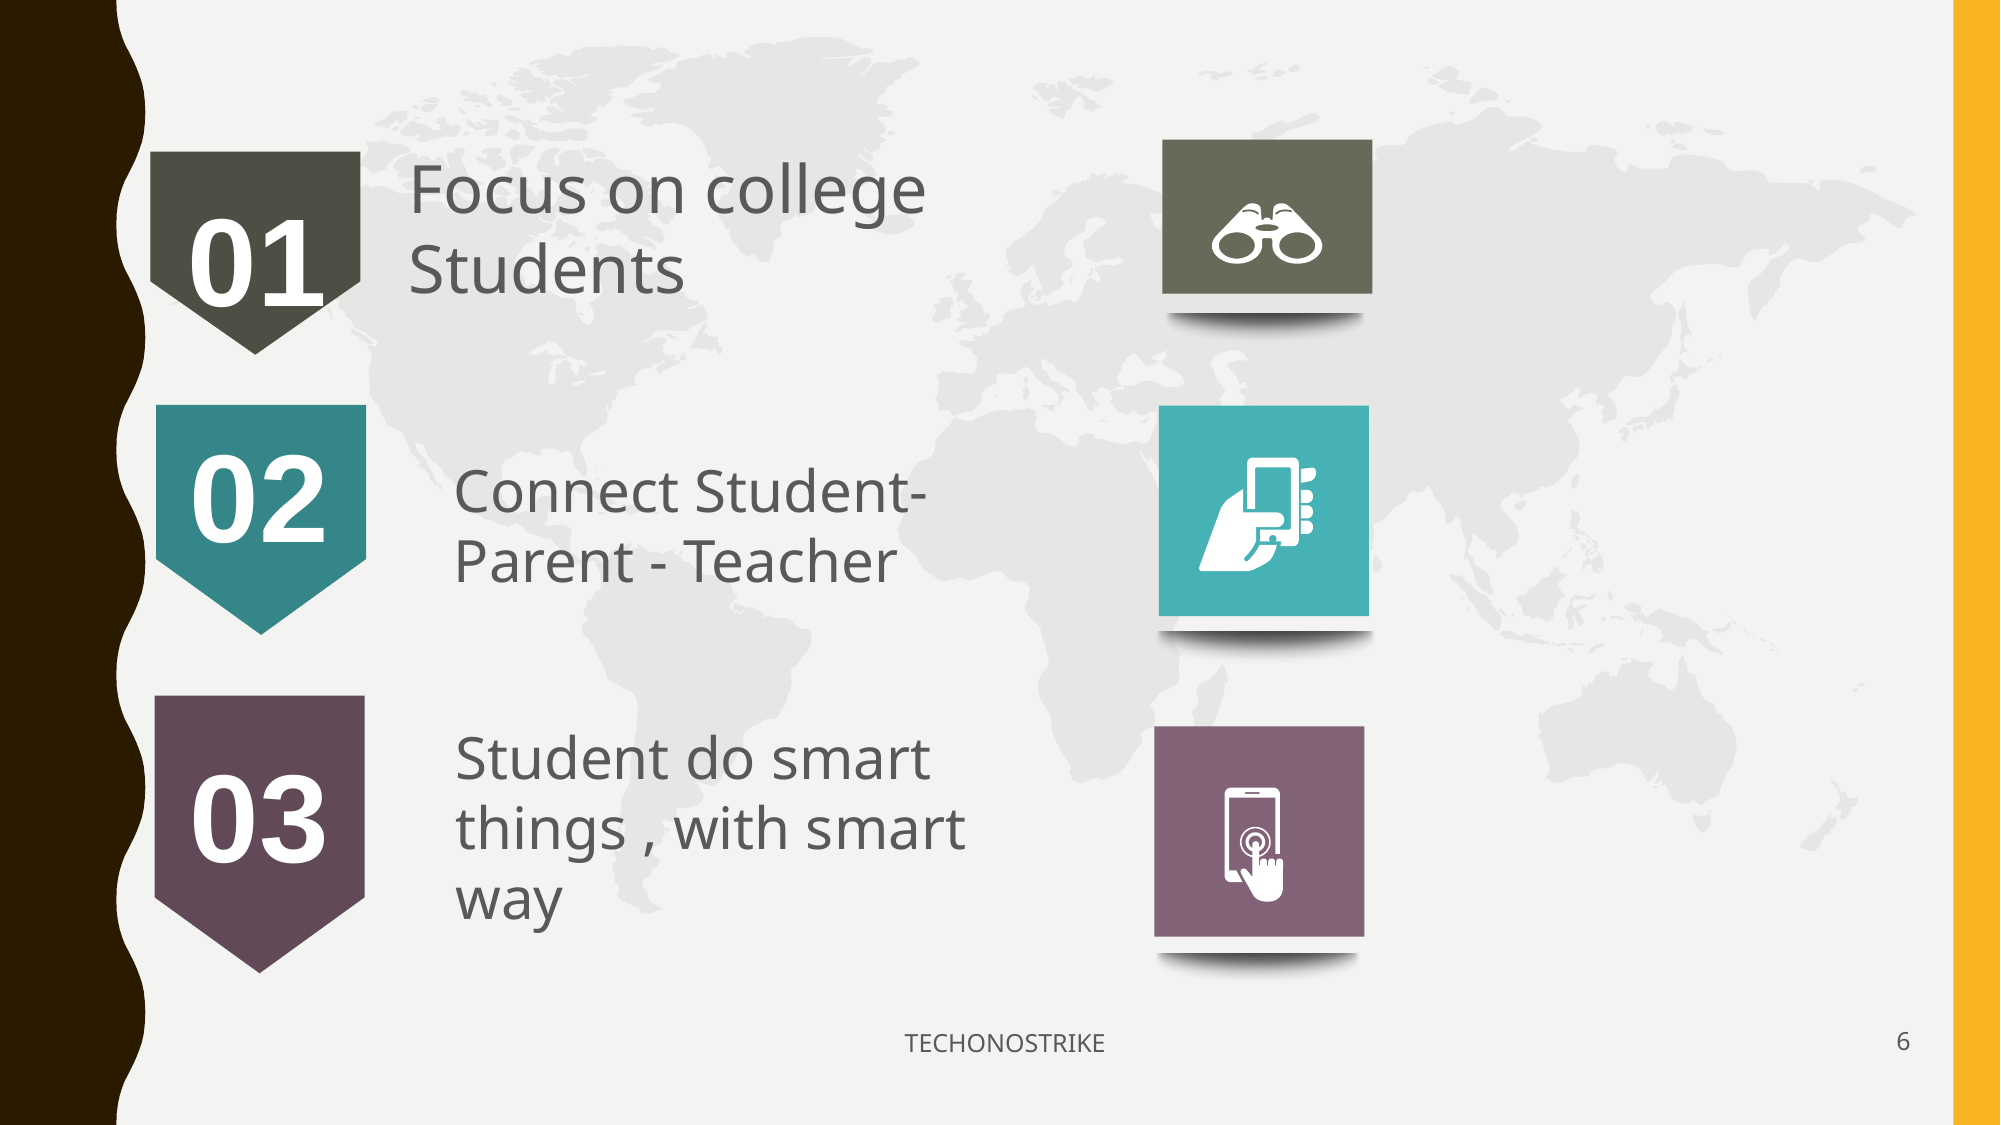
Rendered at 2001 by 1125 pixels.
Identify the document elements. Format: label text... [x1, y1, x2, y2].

text_box 01 [152, 174, 156, 339]
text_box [1199, 457, 1317, 572]
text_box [156, 37, 1917, 914]
text_box [175, 914, 344, 975]
text_box [1153, 914, 1365, 938]
slide_number 6 [1463, 1014, 1926, 1071]
footer TECHONOSTRIKE [667, 1014, 1343, 1071]
picture [1152, 631, 1384, 671]
picture [1152, 952, 1368, 989]
text_box [149, 150, 156, 284]
picture [1162, 313, 1373, 349]
